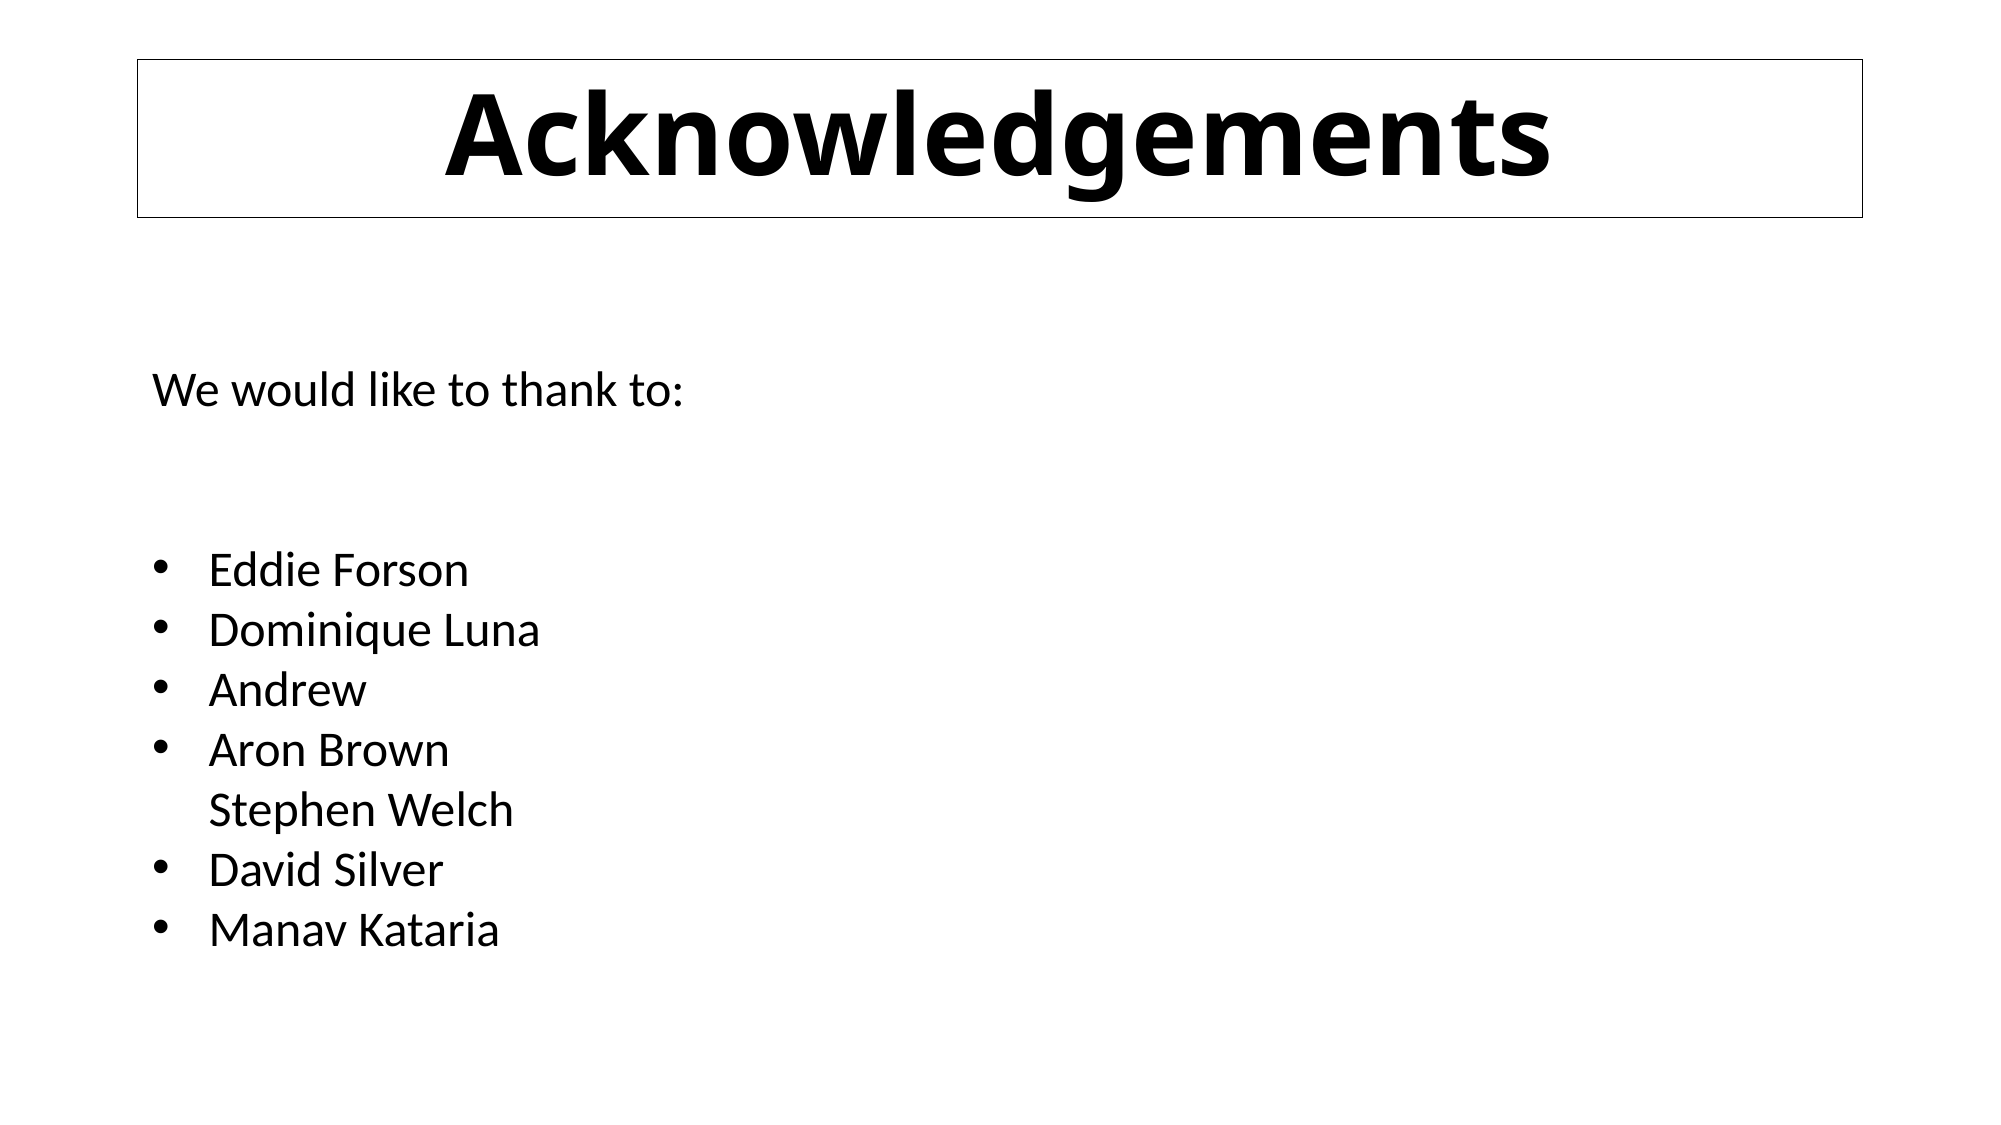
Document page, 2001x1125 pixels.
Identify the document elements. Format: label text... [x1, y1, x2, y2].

title Acknowledgements [137, 59, 1863, 218]
text_box We would like to thank to: Eddie Forson Dominique Luna Andrew Aron Brown Stephen Welch David Silver Manav Kataria [137, 349, 1863, 964]
